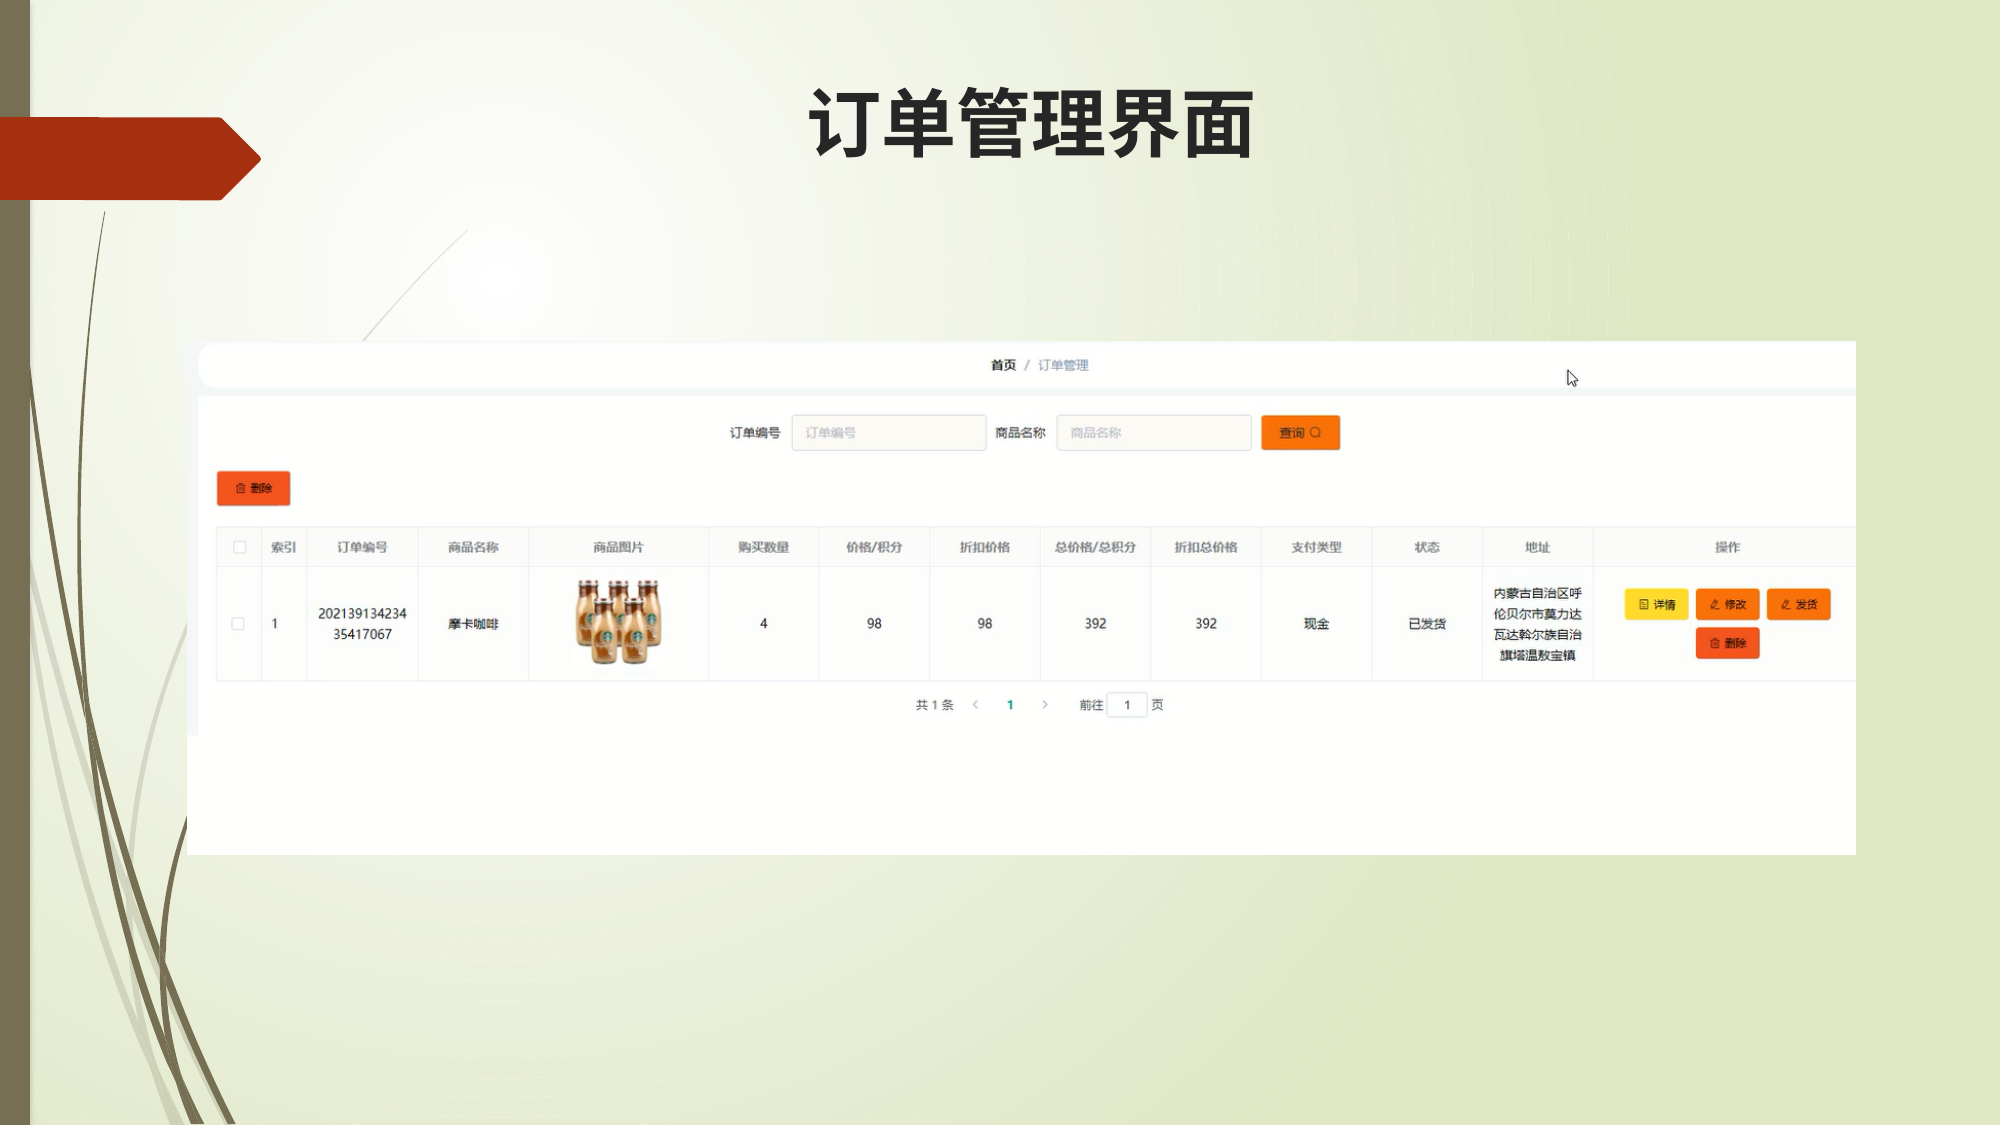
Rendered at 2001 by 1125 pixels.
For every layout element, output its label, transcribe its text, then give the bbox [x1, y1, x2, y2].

title 订单管理界面 [175, 68, 1888, 282]
picture [187, 341, 1856, 855]
